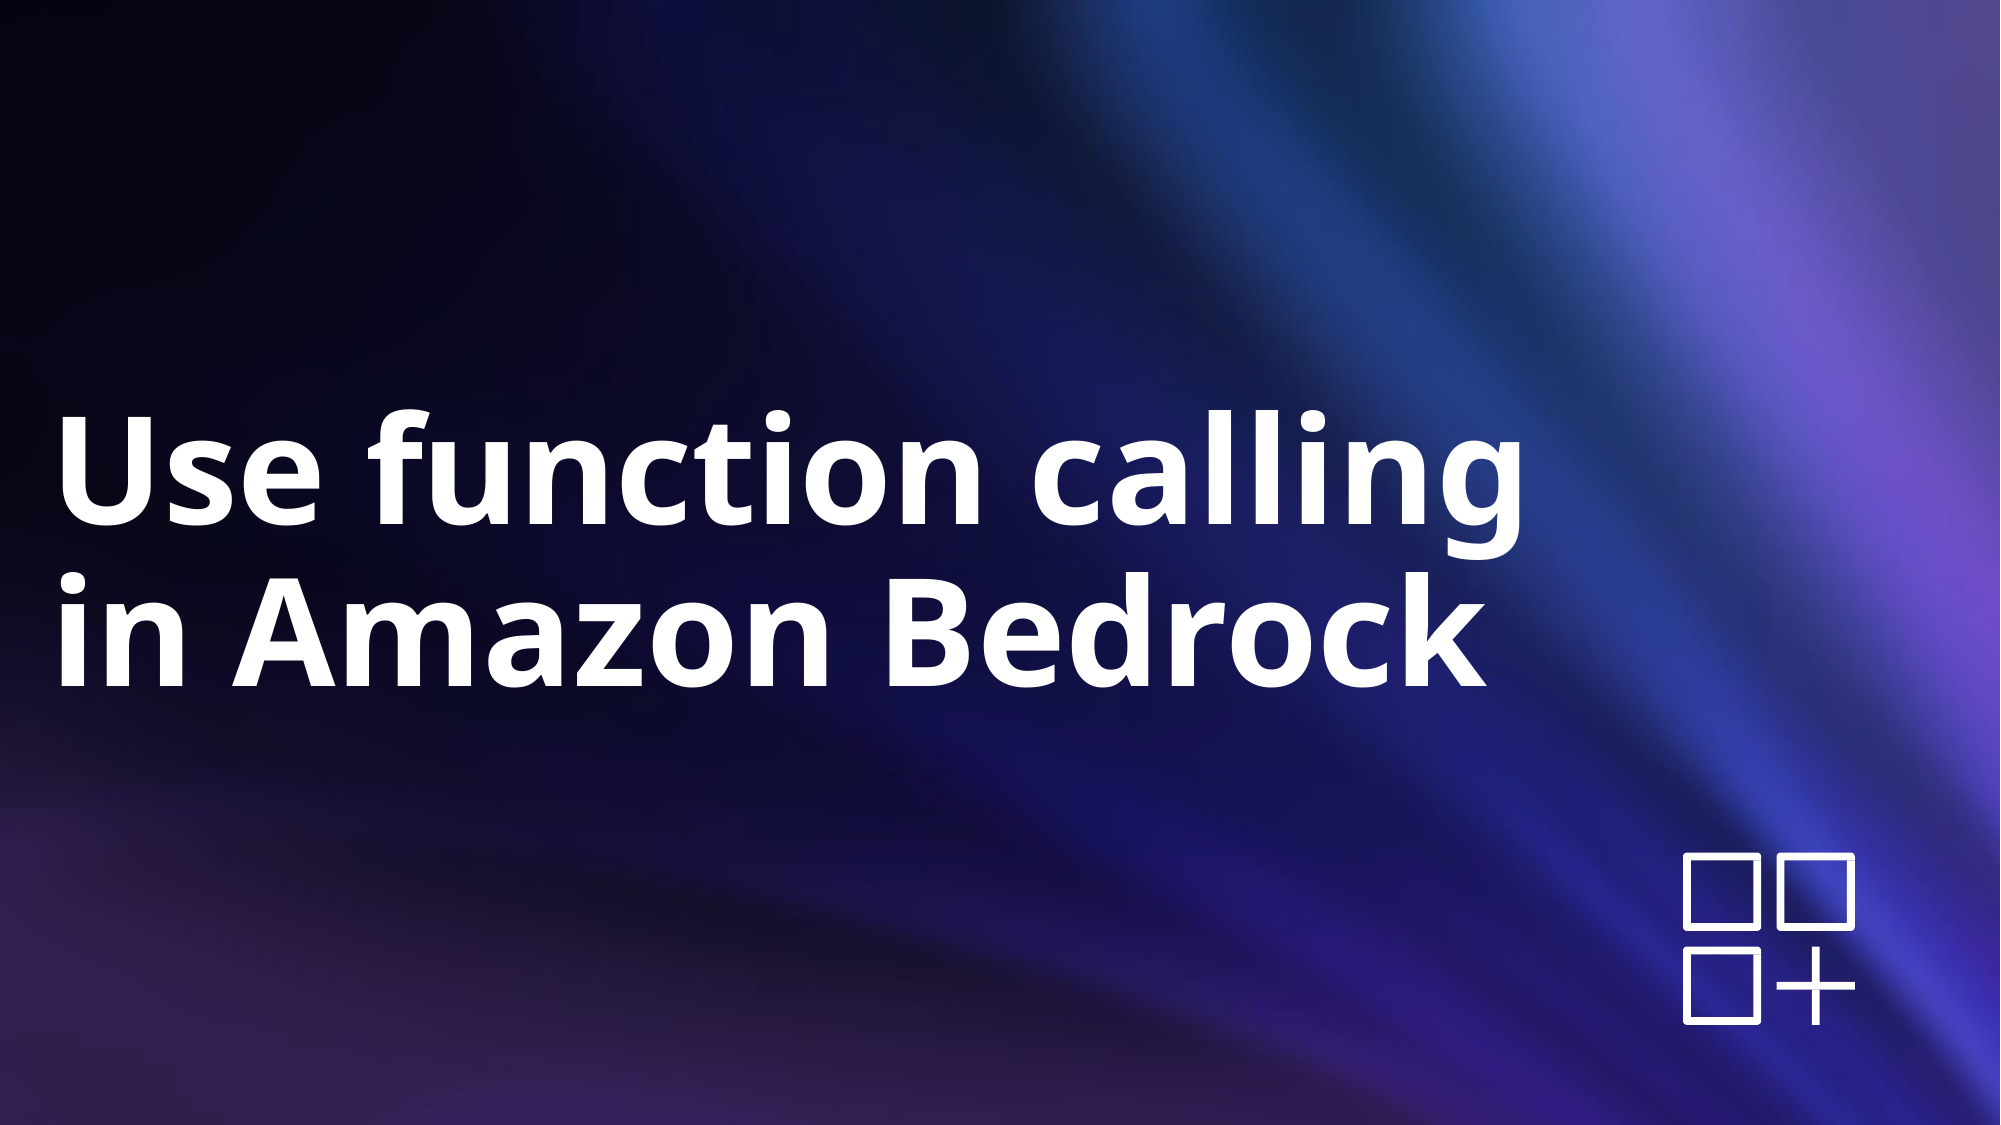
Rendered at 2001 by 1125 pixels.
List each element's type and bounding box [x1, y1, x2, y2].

text_box [0, 0, 2000, 1125]
